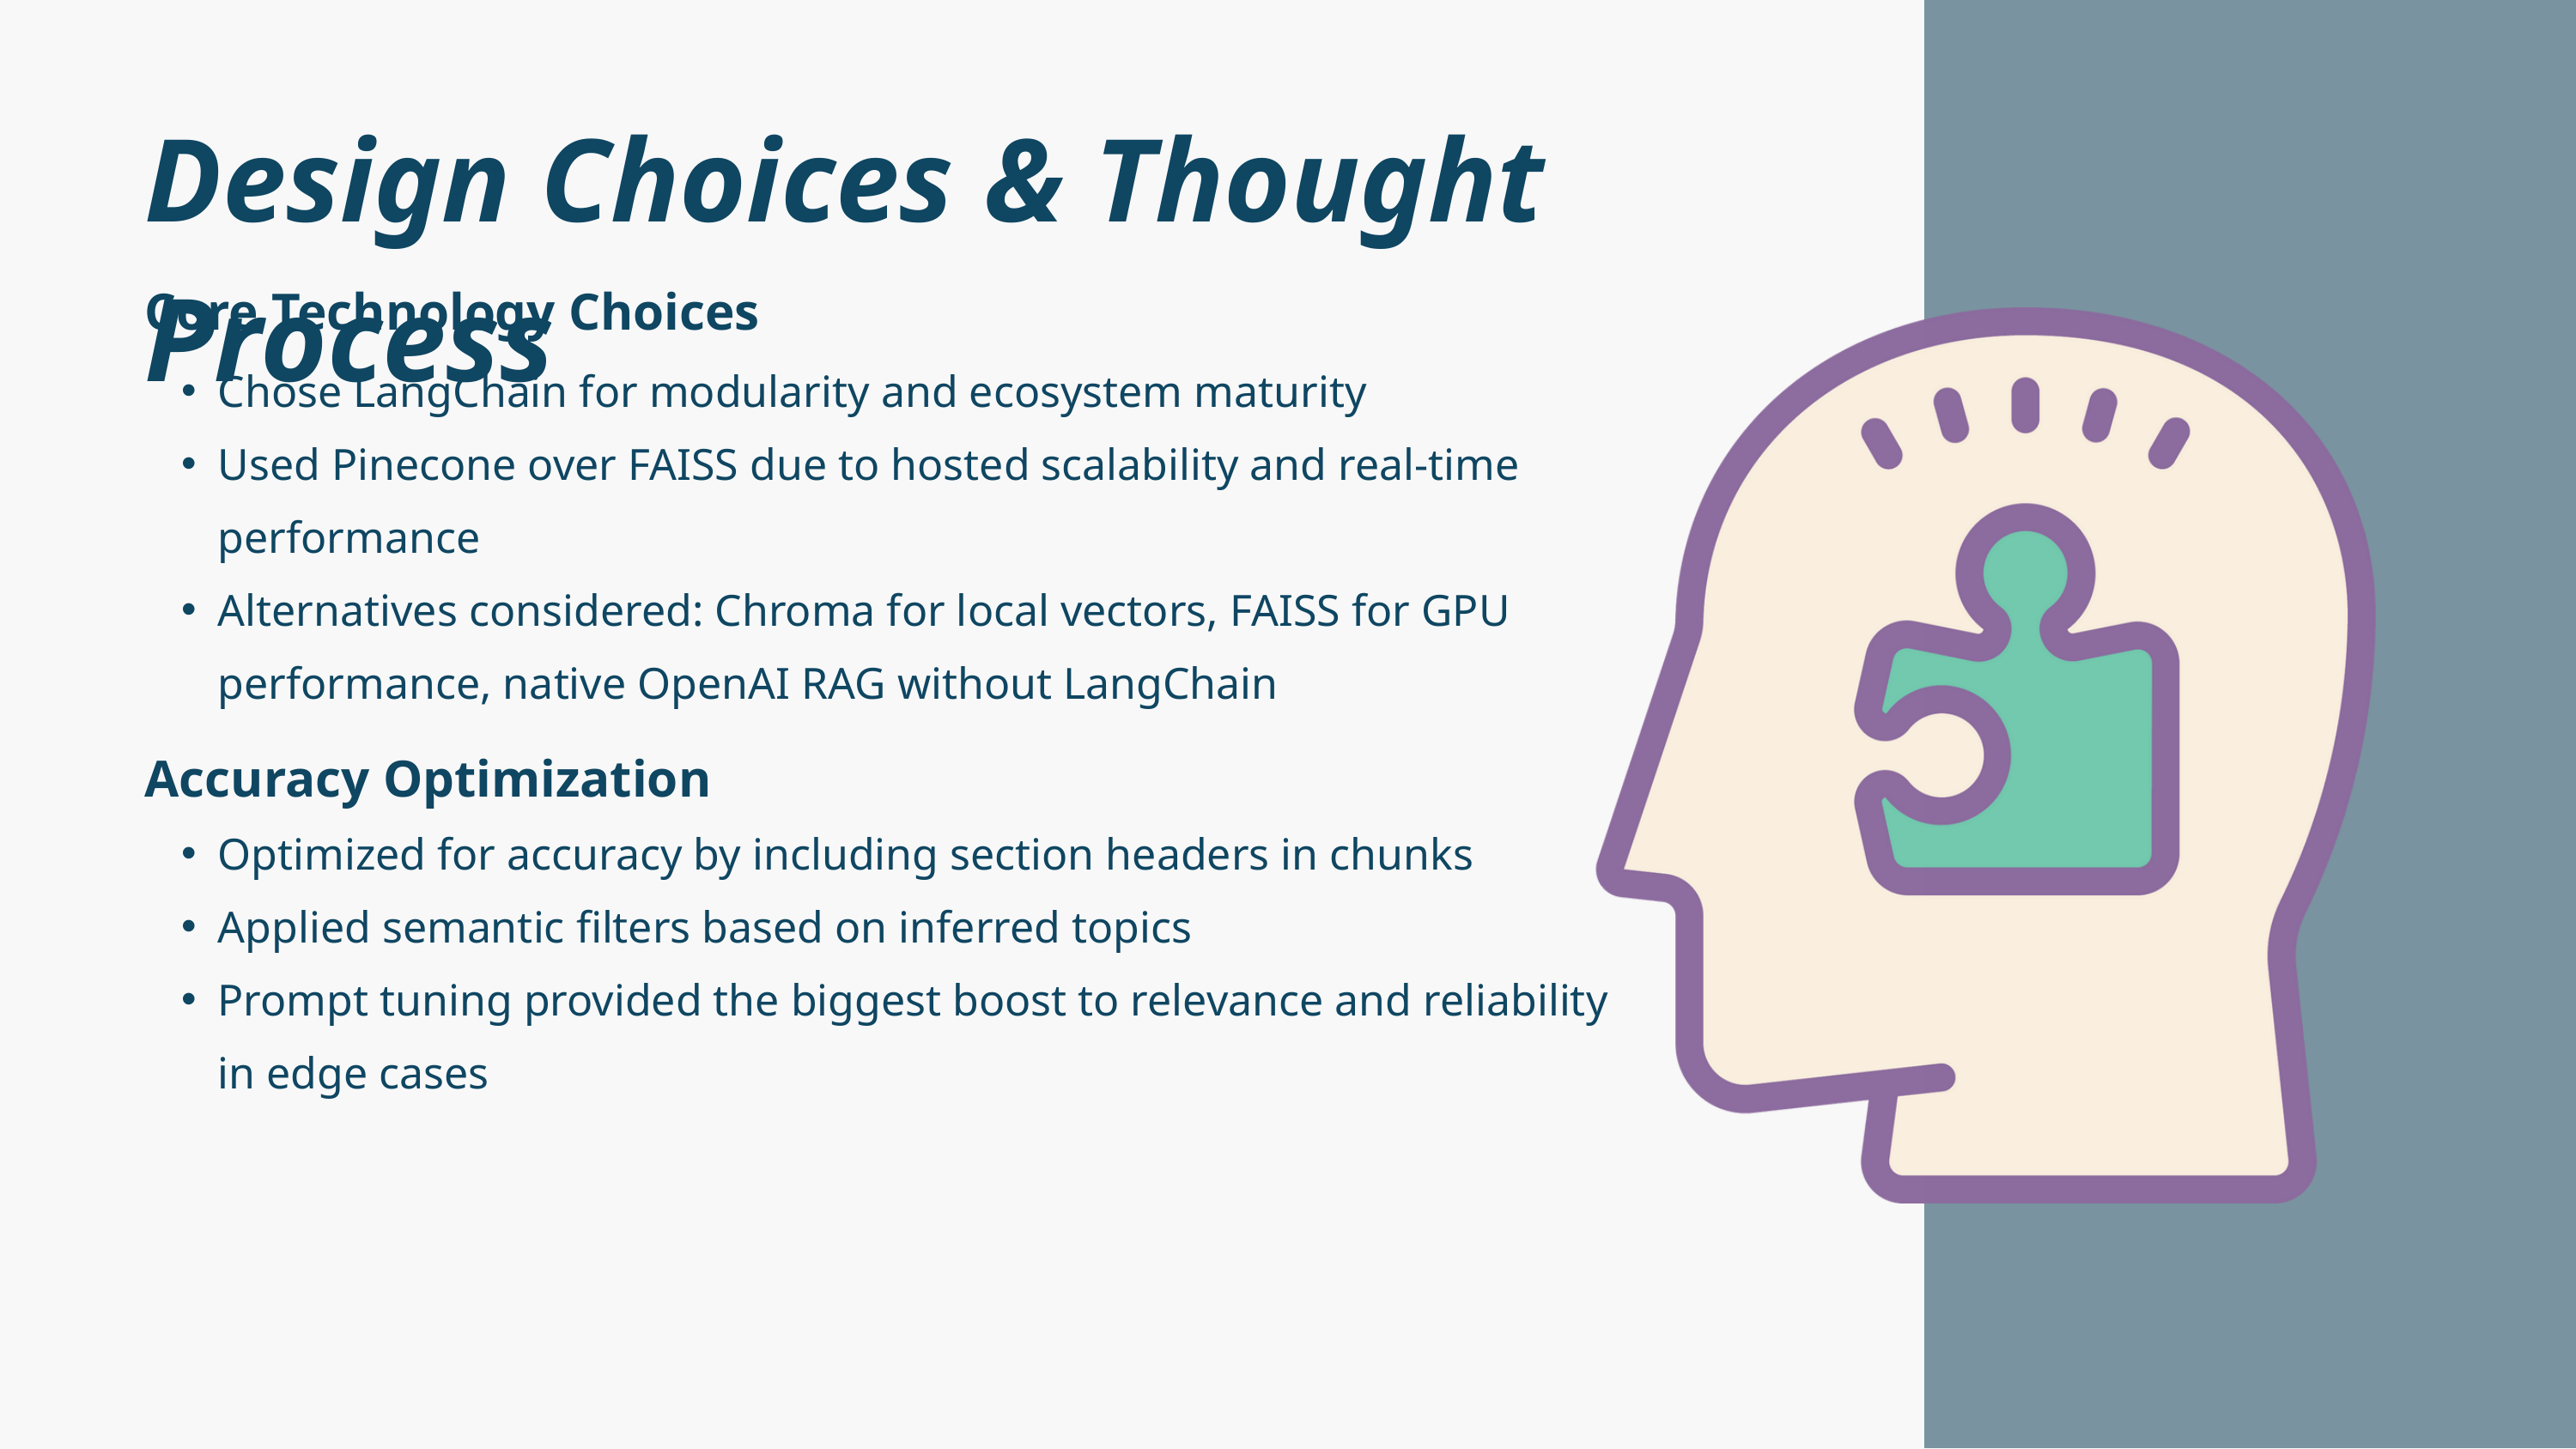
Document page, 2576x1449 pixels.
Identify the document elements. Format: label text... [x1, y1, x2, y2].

text_box Design Choices & Thought Process [144, 84, 1691, 405]
text_box [1535, 307, 1918, 1203]
text_box Accuracy Optimization [144, 722, 1628, 808]
text_box Chose LangChain for modularity and ecosystem maturity Used Pinecone over FAISS due to hosted scalability and real-time performance Alternatives considered: Chroma for local vectors, FAISS for GPU performance, native OpenAI RAG without LangChain [144, 343, 1628, 708]
text_box Core Technology Choices [144, 270, 1628, 340]
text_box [1923, 0, 2576, 1449]
text_box Optimized for accuracy by including section headers in chunks Applied semantic filters based on inferred topics Prompt tuning provided the biggest boost to relevance and reliability in edge cases [144, 808, 1628, 1098]
